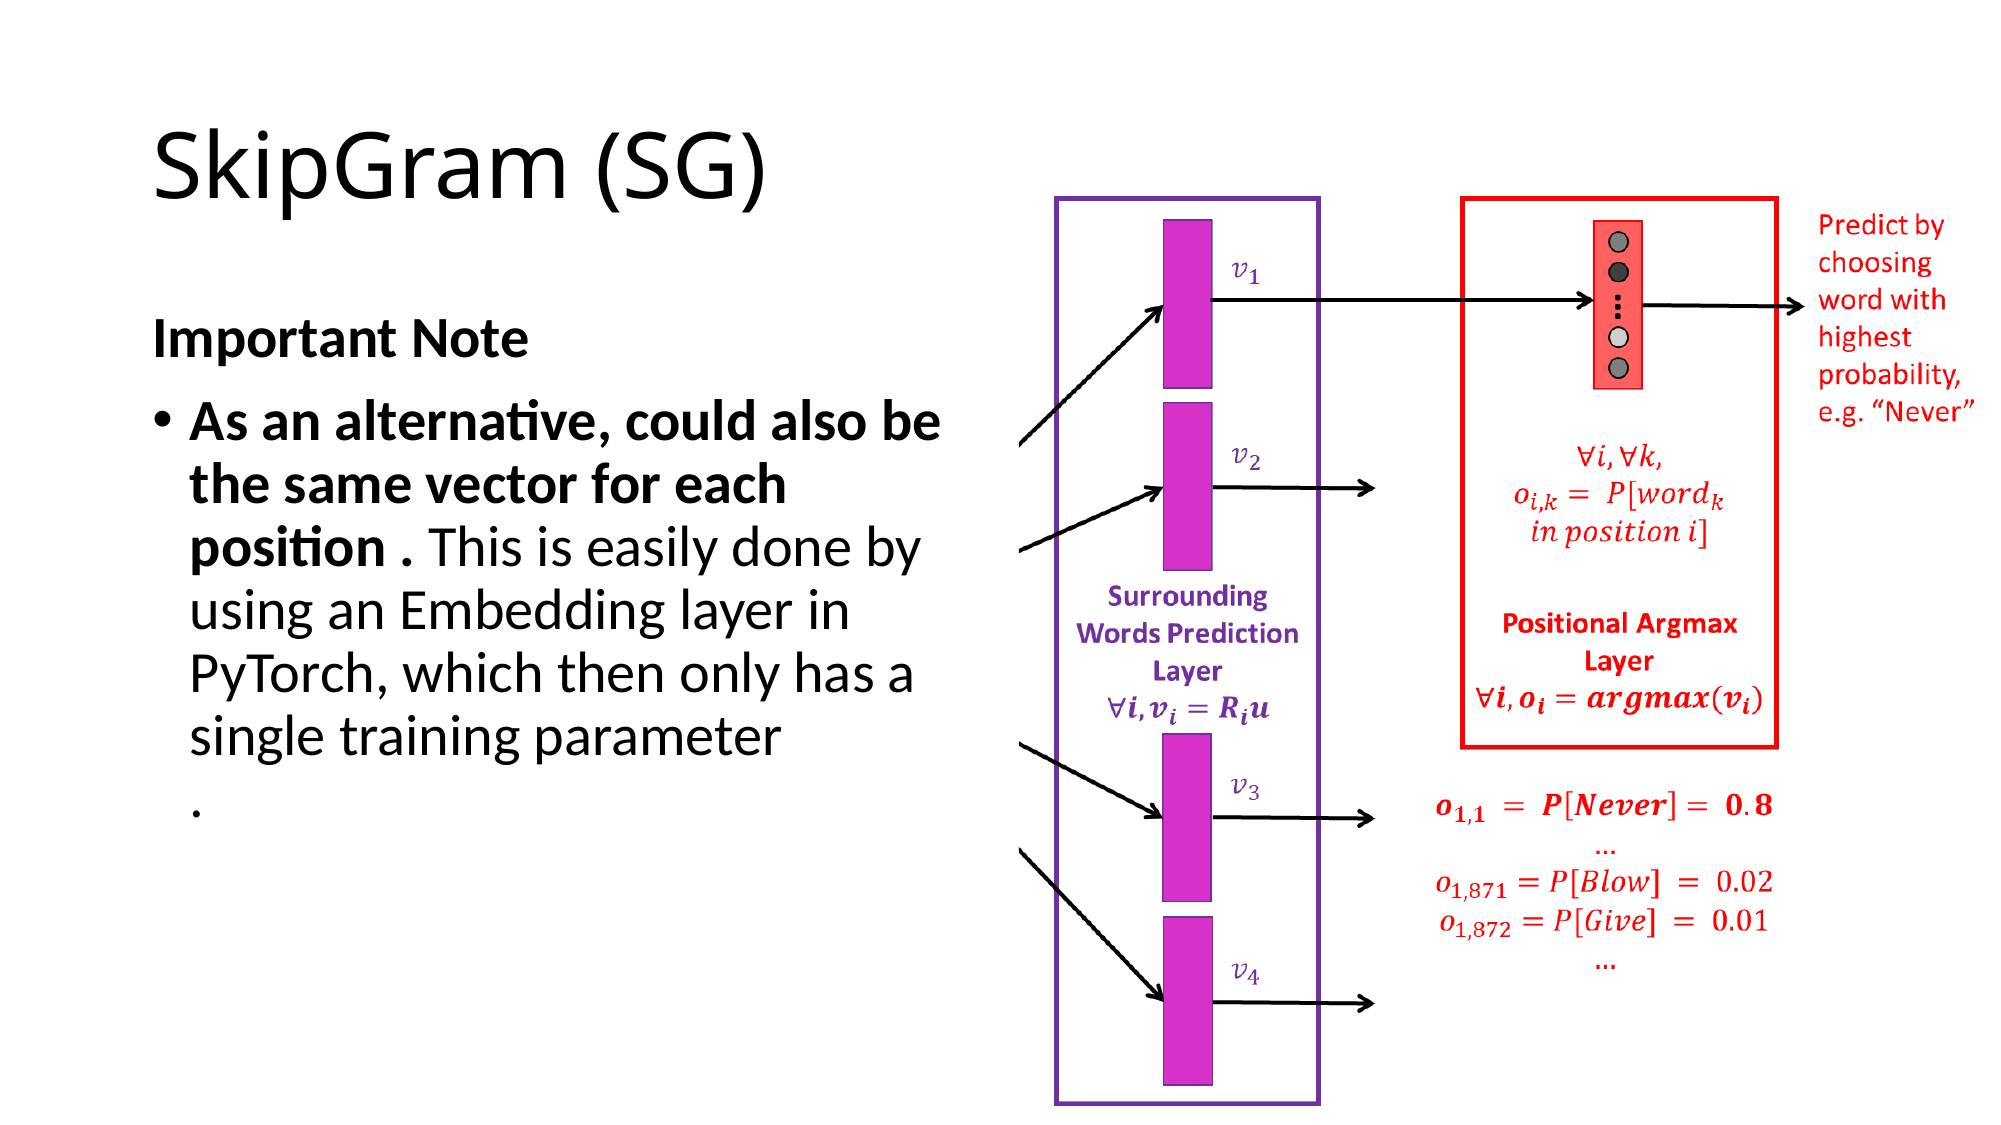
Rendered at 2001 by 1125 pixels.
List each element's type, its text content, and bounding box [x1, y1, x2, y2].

title SkipGram (SG) [137, 59, 1863, 278]
picture [1018, 194, 2000, 1107]
